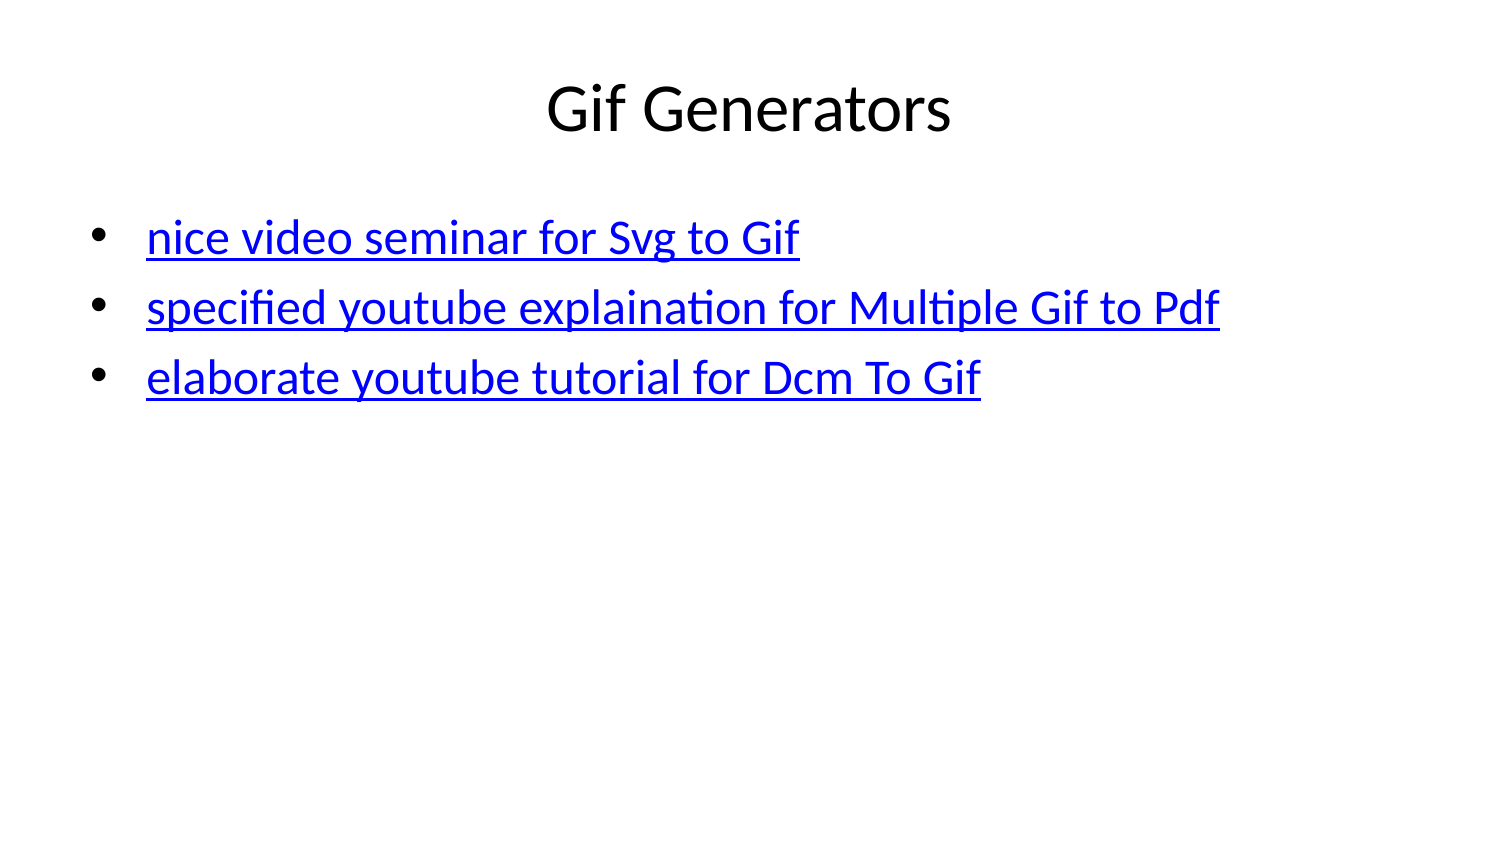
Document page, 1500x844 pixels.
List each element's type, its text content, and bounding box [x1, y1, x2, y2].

title Gif Generators [75, 33, 1425, 175]
list nice video seminar for Svg to Gif specified youtube explaination for Multiple Gif to Pdf elaborate youtube tutorial for Dcm To Gif [75, 196, 1425, 754]
